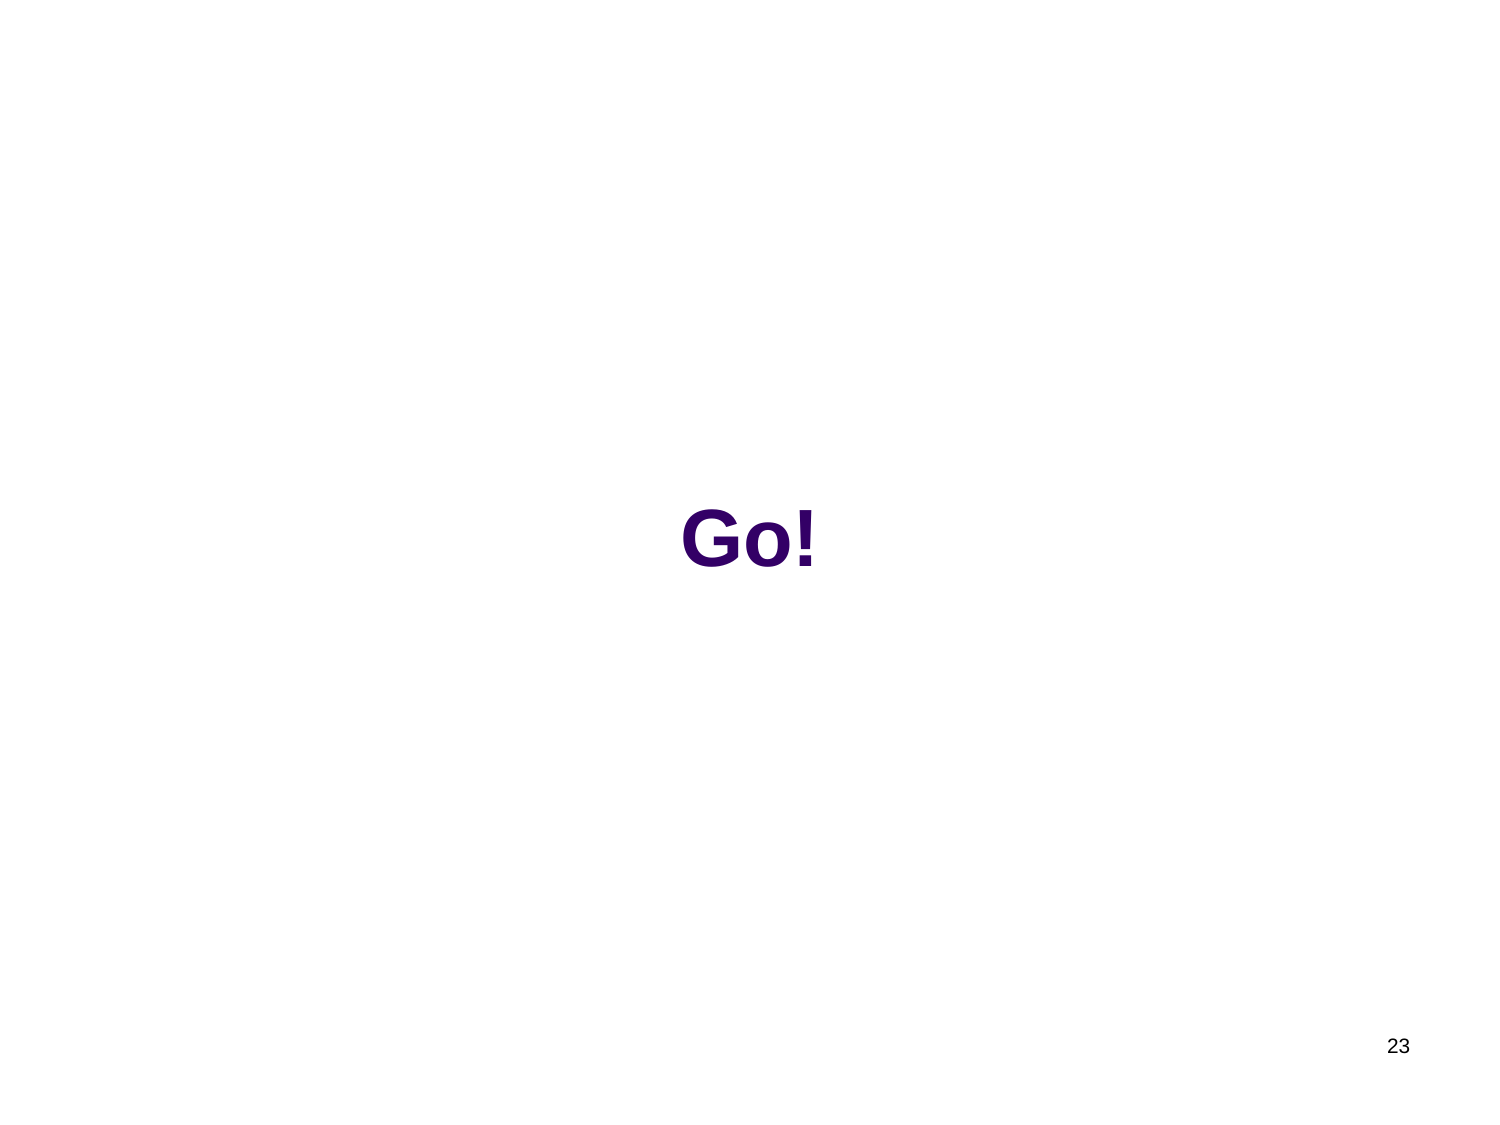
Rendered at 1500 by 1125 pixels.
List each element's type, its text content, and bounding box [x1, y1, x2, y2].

title Go! [112, 349, 1388, 591]
slide_number 23 [1074, 1024, 1426, 1101]
